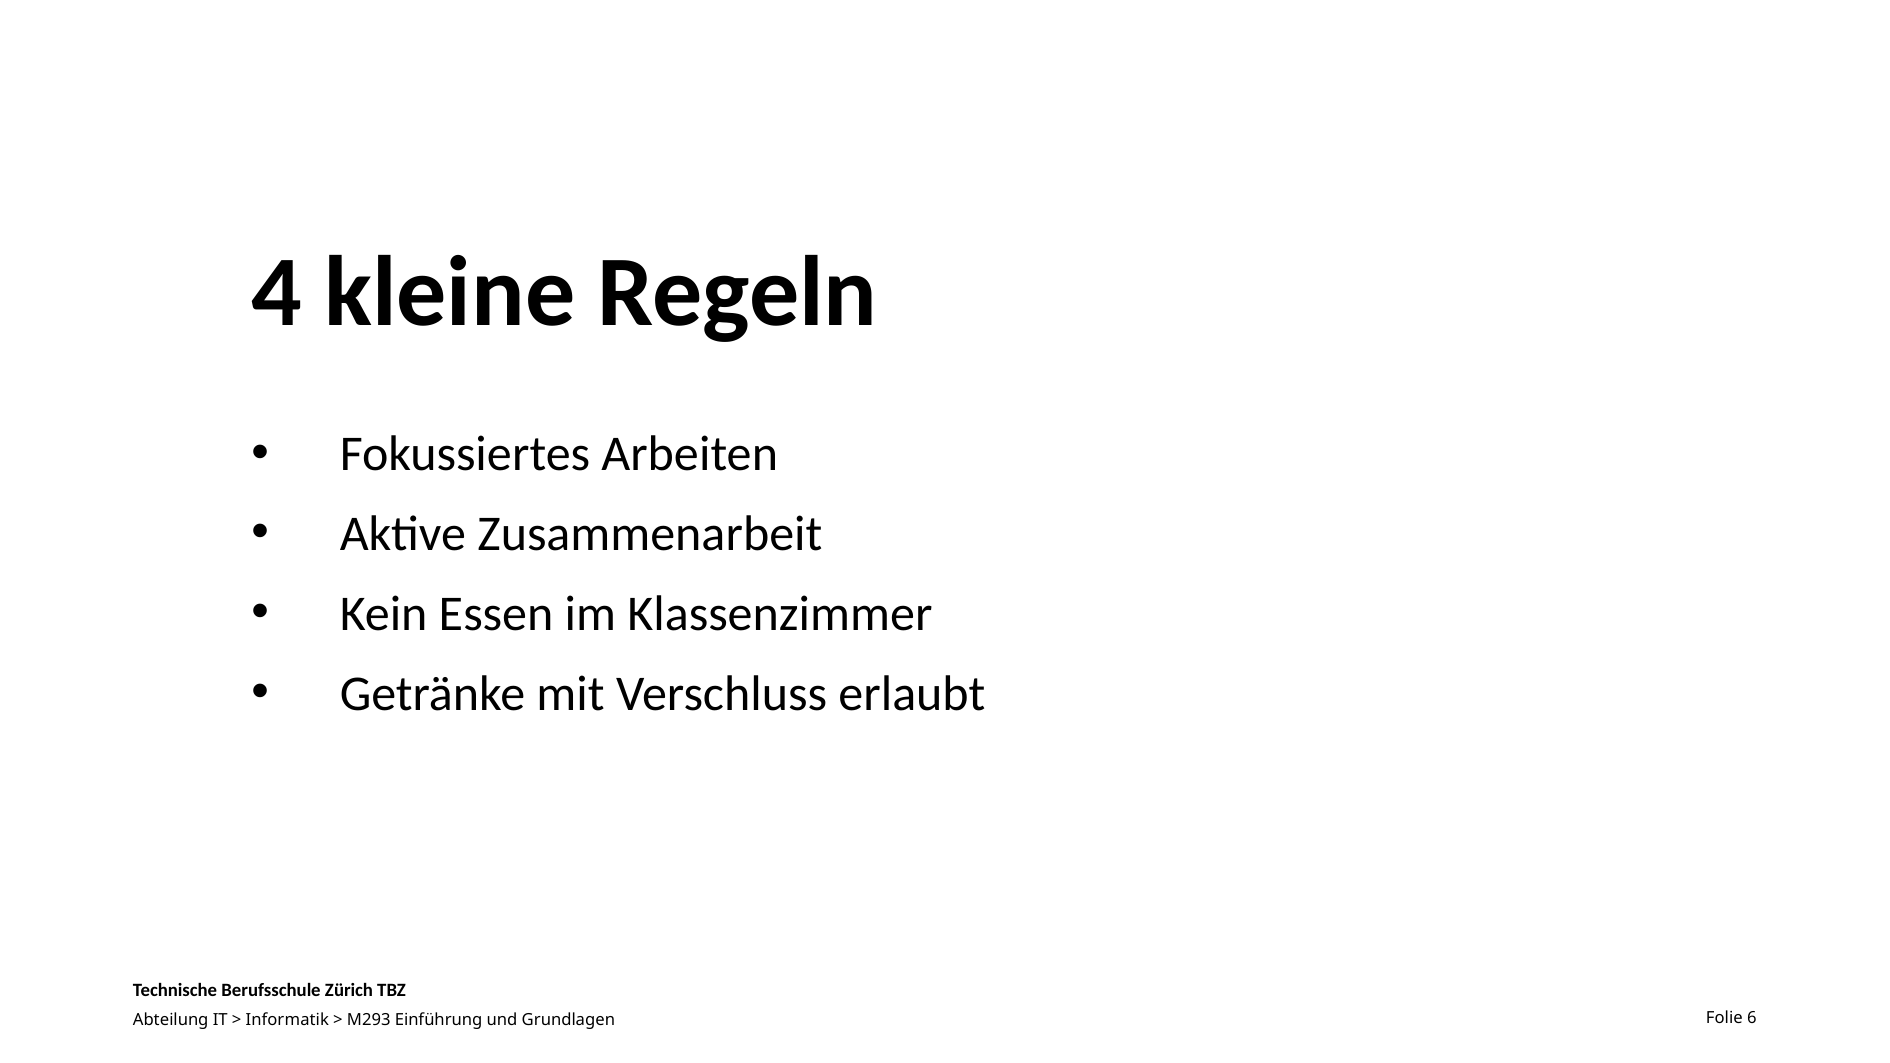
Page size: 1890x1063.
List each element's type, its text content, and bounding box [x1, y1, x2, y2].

footer Abteilung IT > Informatik > M293 Einführung und Grundlagen [118, 1003, 944, 1034]
subtitle Fokussiertes Arbeiten Aktive Zusammenarbeit Kein Essen im Klassenzimmer Getränke mit Verschluss erlaubt [236, 413, 1654, 945]
title 4 kleine Regeln [236, 118, 1654, 355]
slide_number Folie 6 [944, 1003, 1772, 1034]
